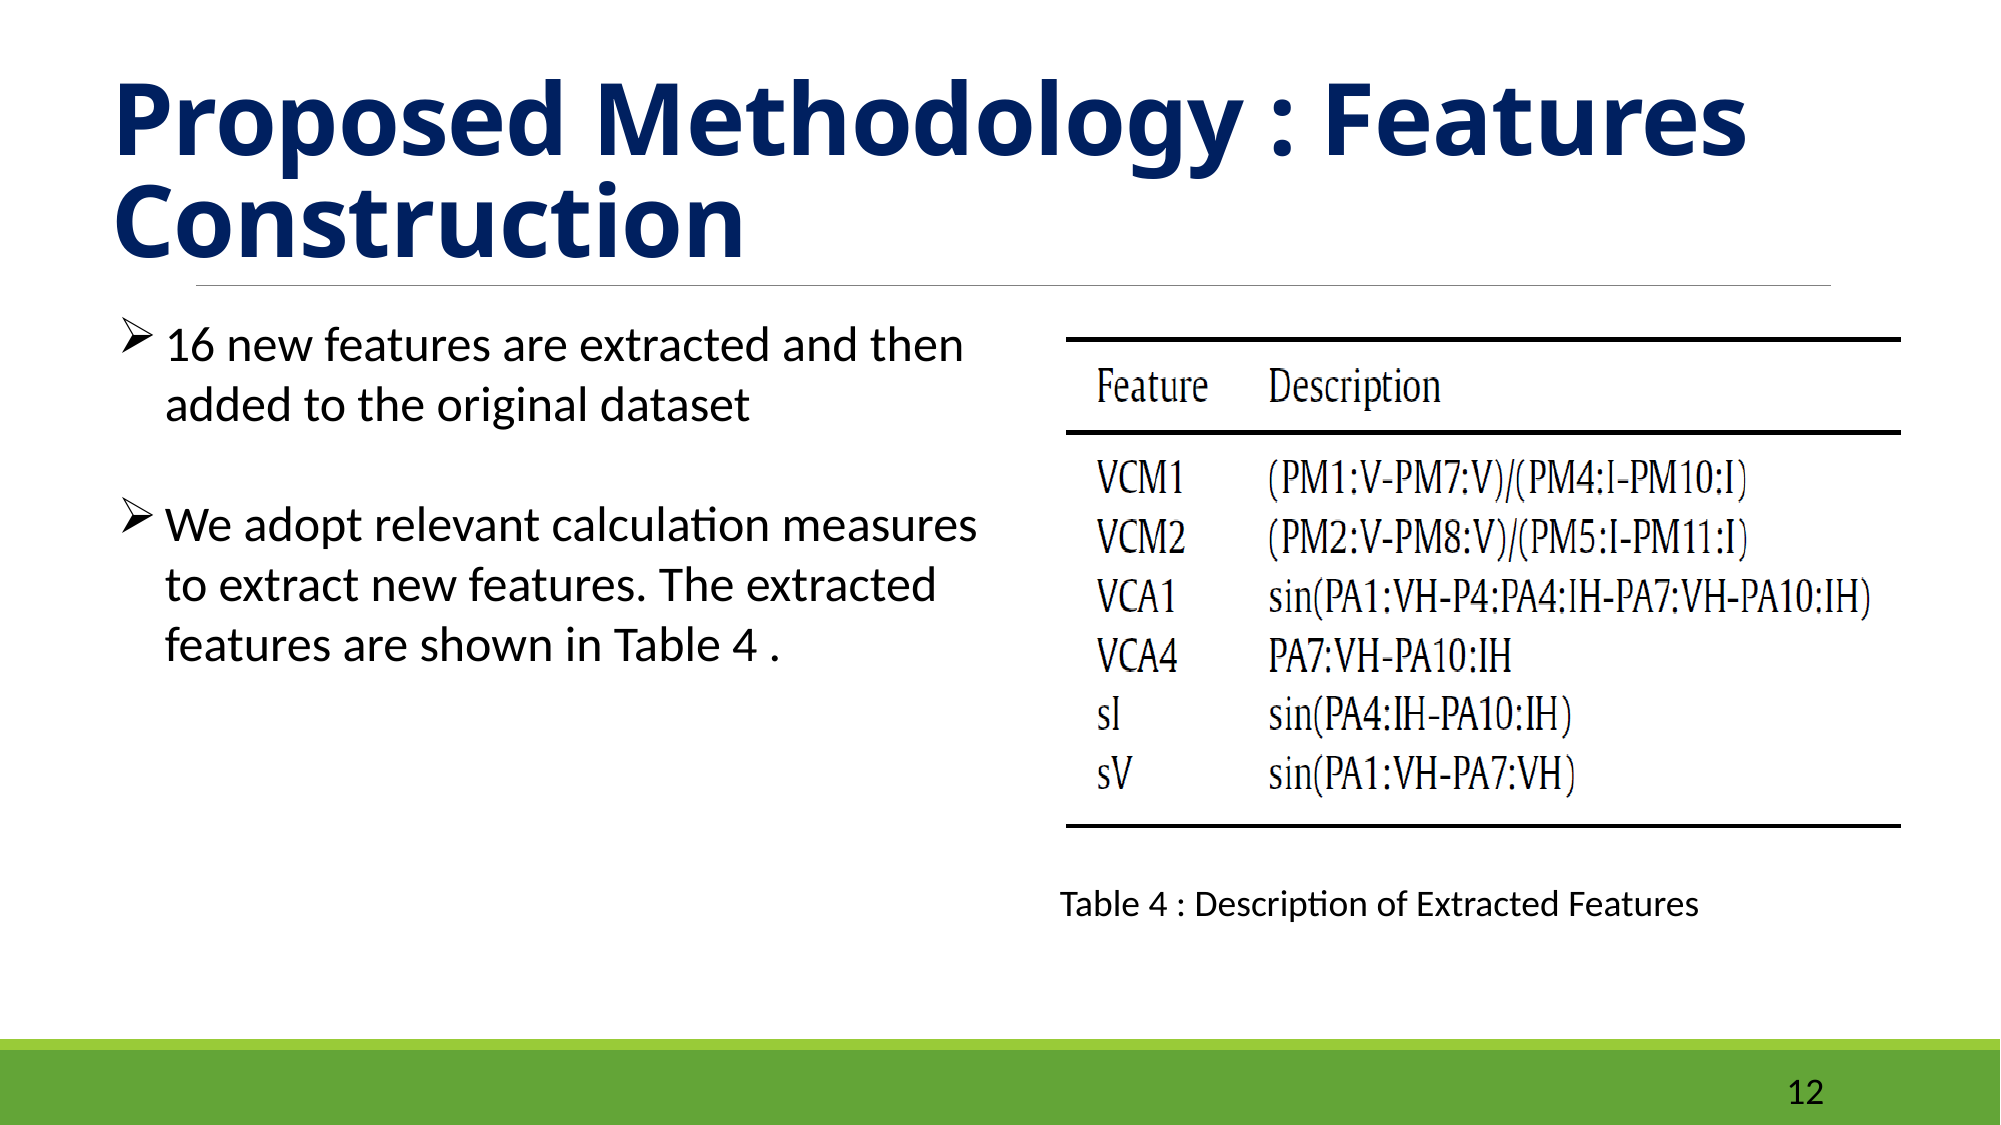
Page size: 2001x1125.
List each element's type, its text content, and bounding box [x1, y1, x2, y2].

title Proposed Methodology : Features Construction [96, 47, 1943, 285]
picture [1061, 330, 1916, 841]
slide_number 12 [1624, 1059, 1840, 1120]
text_box 16 new features are extracted and then added to the original dataset We adopt relevant calculation measures to extract new features. The extracted features are shown in Table 4 . [103, 304, 999, 680]
text_box Table 4 : Description of Extracted Features [1045, 871, 1941, 932]
